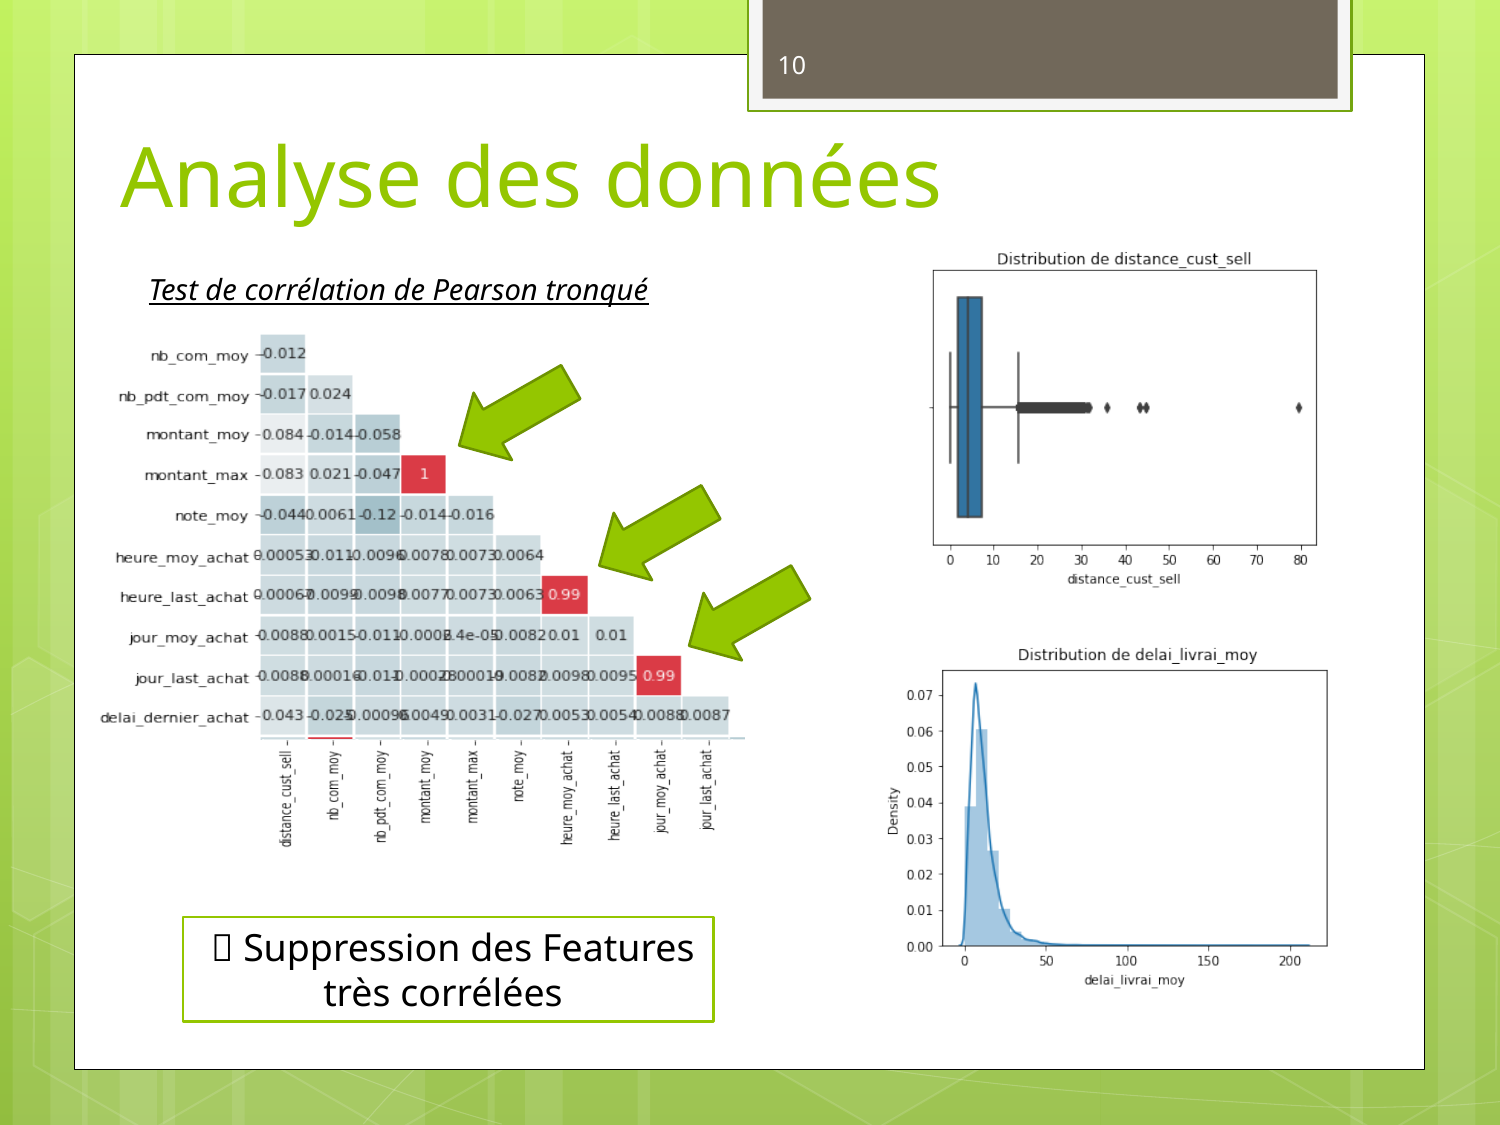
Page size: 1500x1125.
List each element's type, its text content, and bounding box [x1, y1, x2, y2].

picture [893, 242, 1325, 595]
text_box Test de corrélation de Pearson tronqué [133, 263, 664, 314]
text_box  Suppression des Features très corrélées [182, 916, 715, 1023]
title Analyse des données [105, 44, 1258, 232]
slide_number 10 [762, 36, 982, 97]
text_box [76, 328, 810, 870]
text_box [879, 642, 1338, 995]
